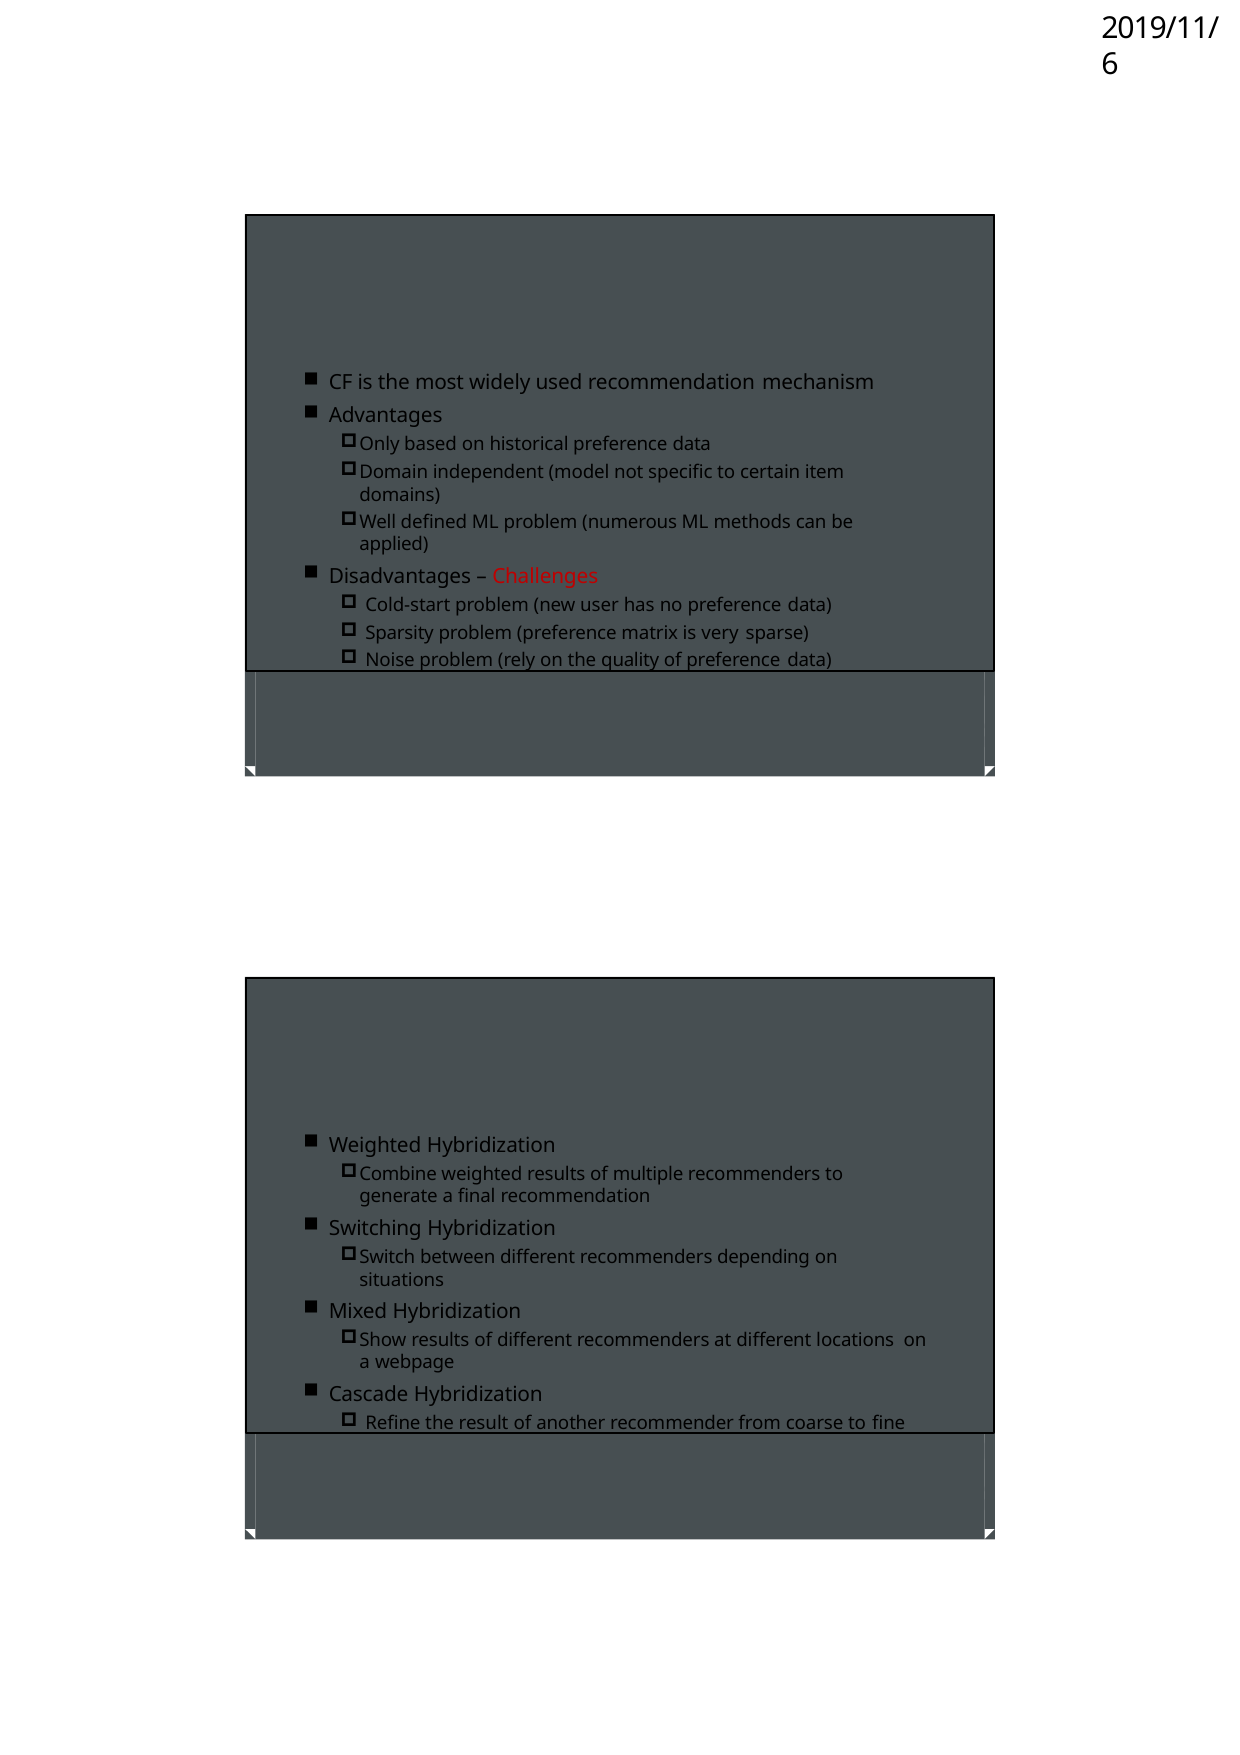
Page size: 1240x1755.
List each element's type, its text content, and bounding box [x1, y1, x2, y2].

text_box [244, 214, 995, 777]
text_box Weighted Hybridization Combine weighted results of multiple recommenders to generate a final recommendation Switching Hybridization Switch between different recommenders depending on situations Mixed Hybridization Show results of different recommenders at different locations on a webpage Cascade Hybridization Refine the result of another recommender from coarse to fine [246, 977, 994, 1434]
text_box 2019/11/6 [1099, 5, 1229, 81]
text_box [244, 976, 995, 1540]
text_box CF is the most widely used recommendation mechanism Advantages Only based on historical preference data Domain independent (model not specific to certain item domains) Well defined ML problem (numerous ML methods can be applied) Disadvantages – Challenges Cold-start problem (new user has no preference data) Sparsity problem (preference matrix is very sparse) Noise problem (rely on the quality of preference data) [246, 214, 994, 671]
